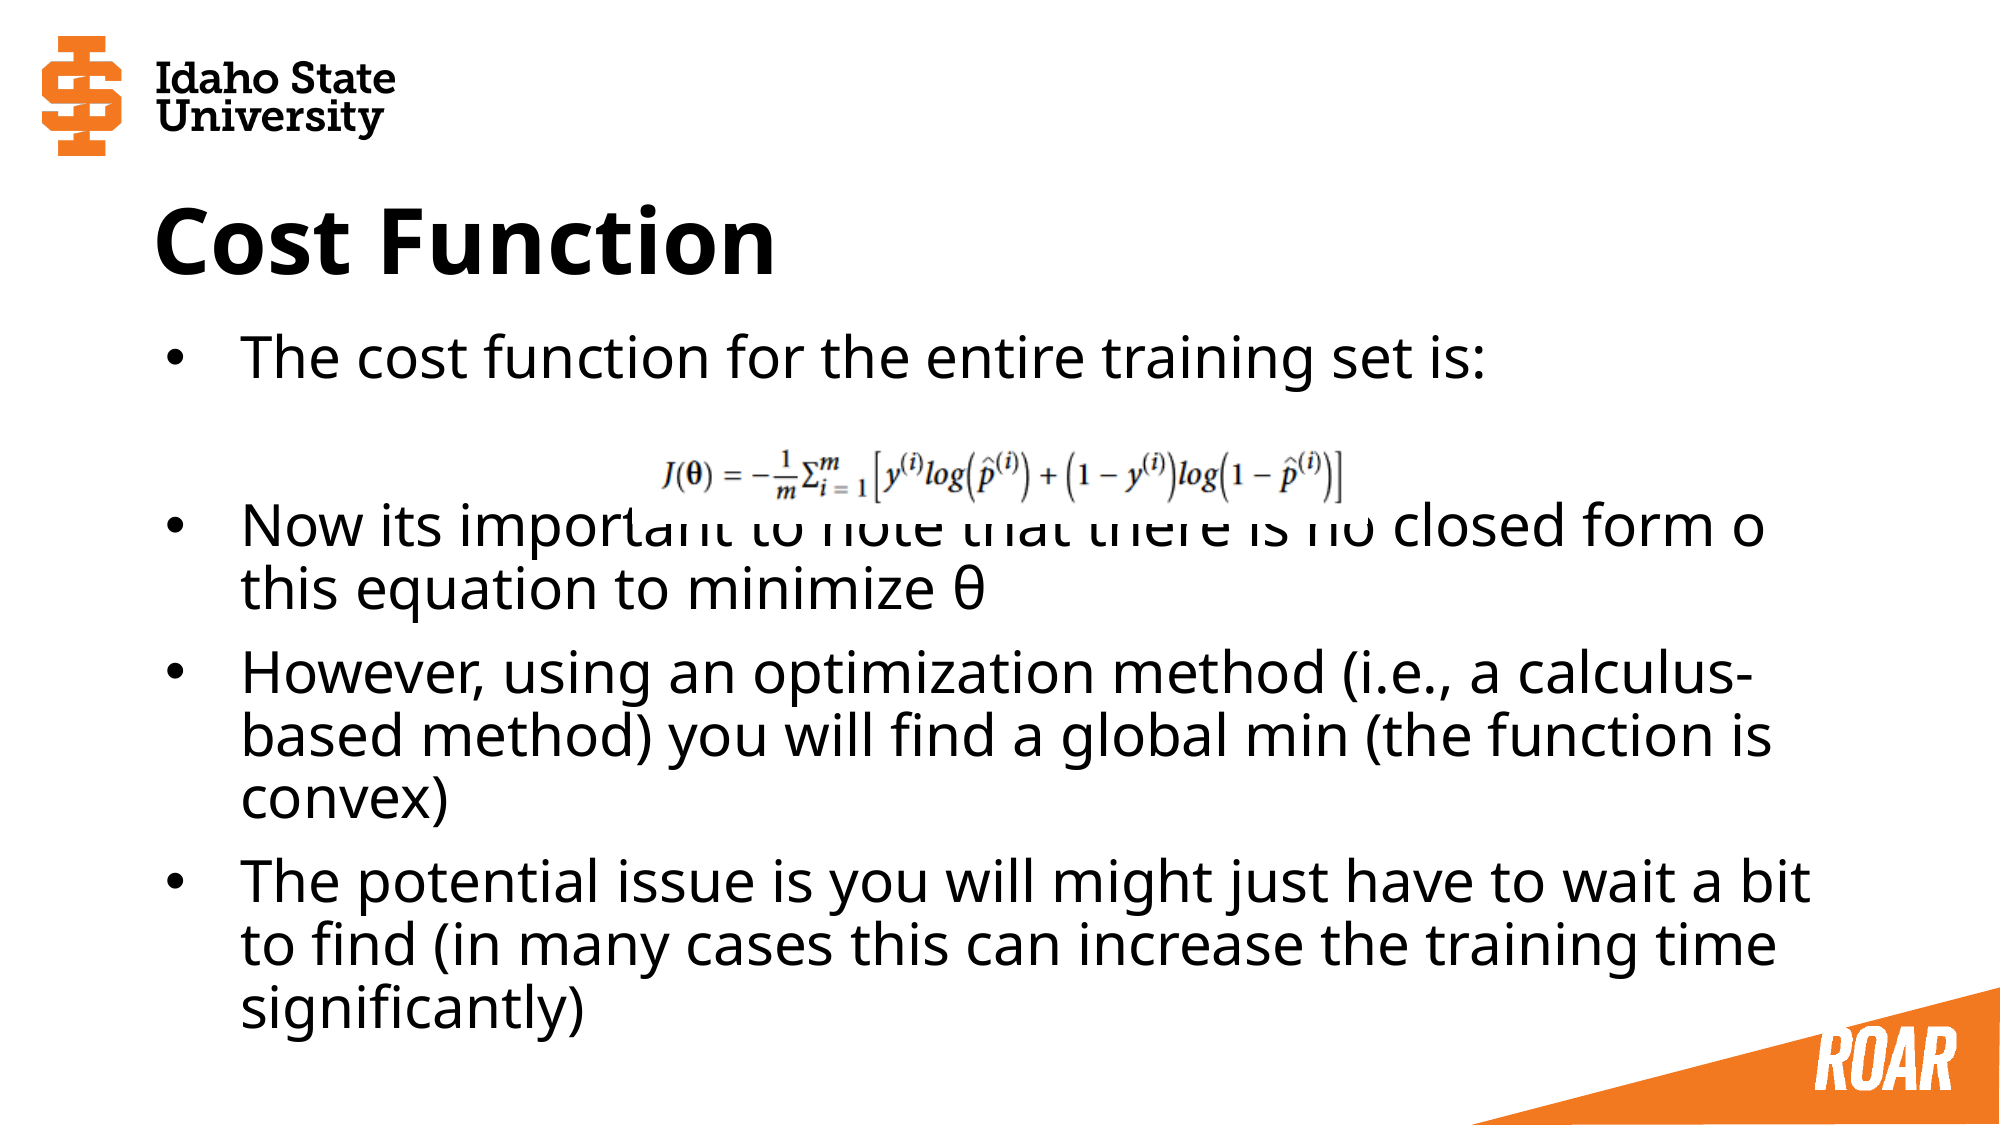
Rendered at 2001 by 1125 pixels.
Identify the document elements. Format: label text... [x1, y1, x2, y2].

picture [632, 437, 1368, 524]
picture [1807, 1022, 1964, 1094]
picture [26, 36, 395, 408]
list The cost function for the entire training set is: Now its important to note that there is no closed form o this equation to minimize θ However, using an optimization method (i.e., a calculus-based method) you will find a global min (the function is convex) The potential issue is you will might just have to wait a bit to find (in many cases this can increase the training time significantly) [137, 320, 1875, 988]
title Cost Function [137, 187, 1863, 300]
